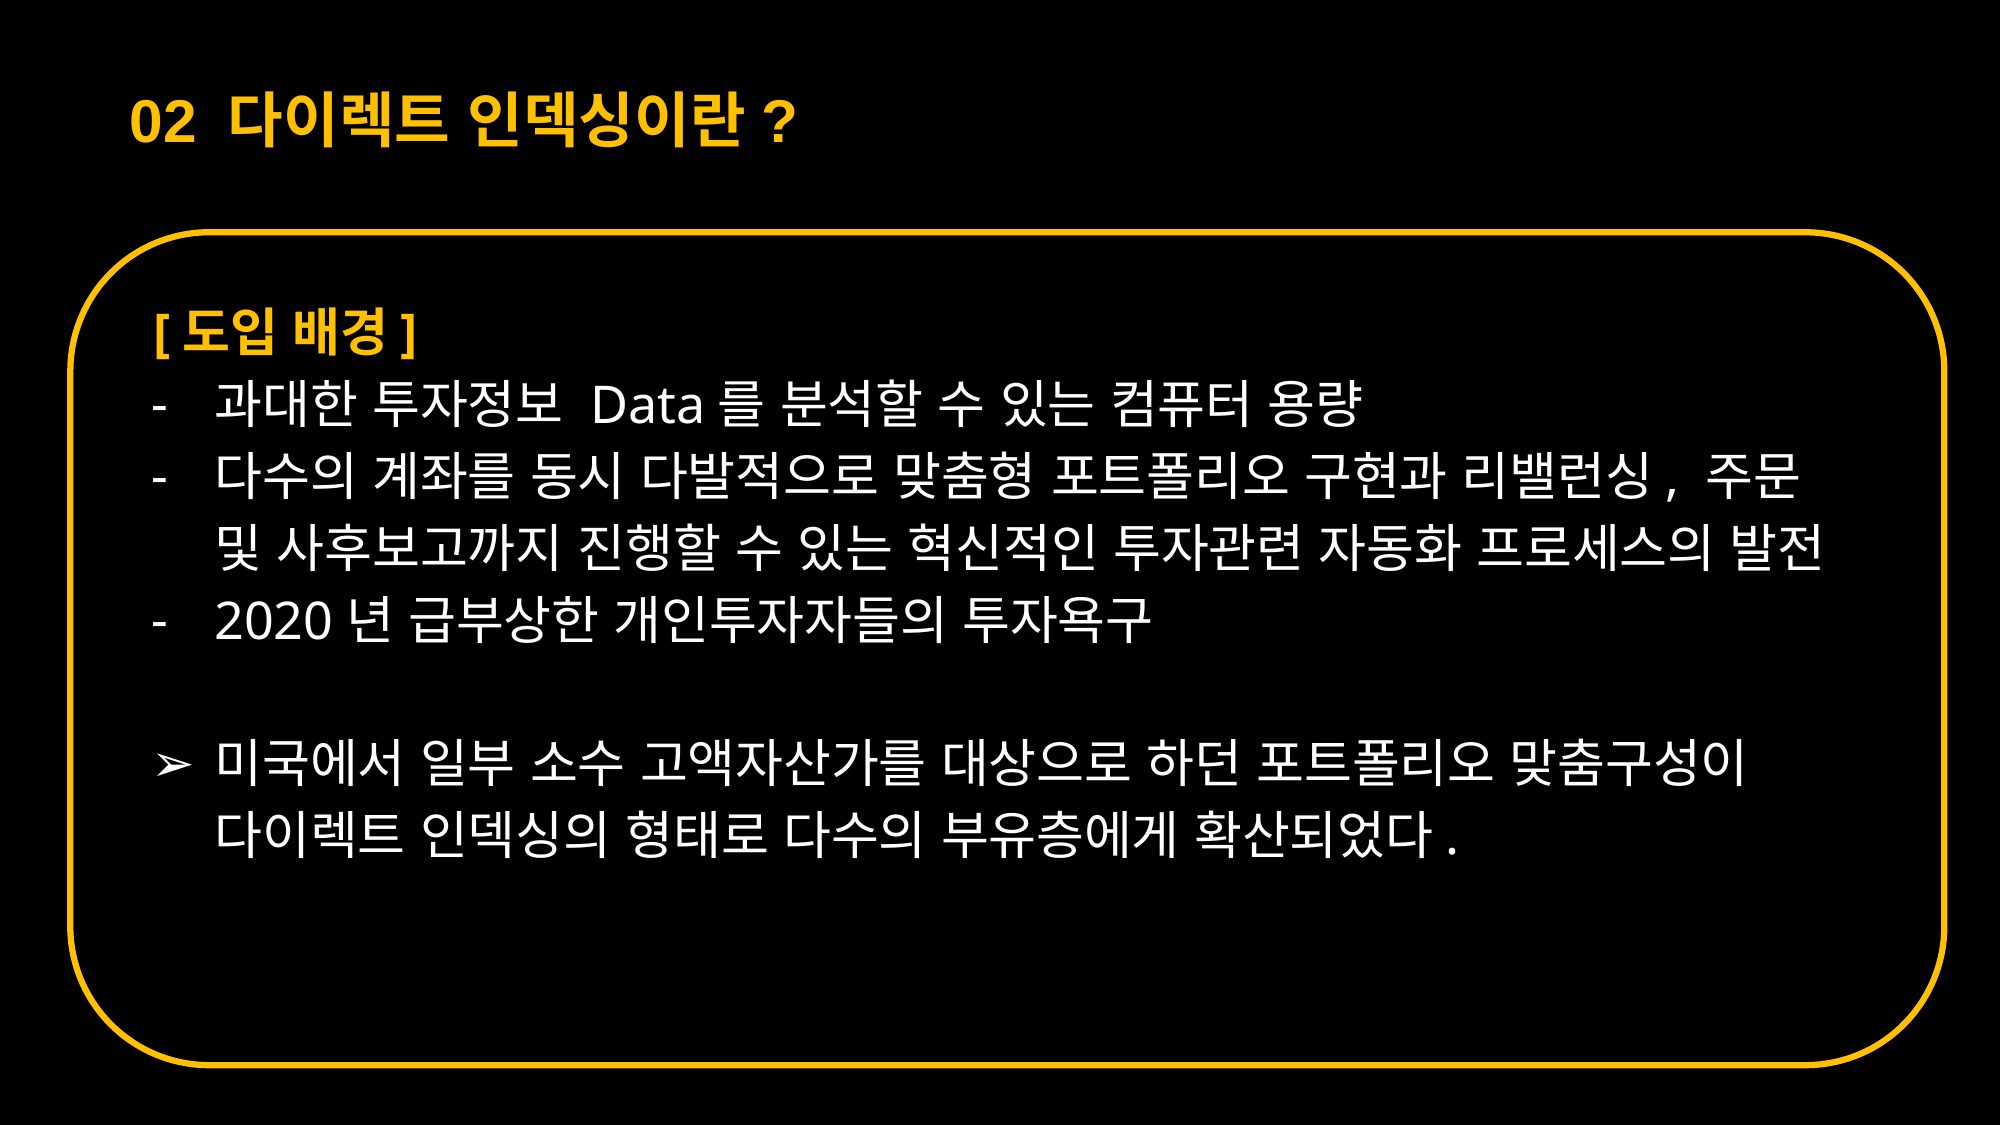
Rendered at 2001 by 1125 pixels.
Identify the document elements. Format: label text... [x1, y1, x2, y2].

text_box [80, 67, 1659, 157]
text_box [도입 배경] 과대한 투자정보 Data를 분석할 수 있는 컴퓨터 용량 다수의 계좌를 동시 다발적으로 맞춤형 포트폴리오 구현과 리밸런싱, 주문 및 사후보고까지 진행할 수 있는 혁신적인 투자관련 자동화 프로세스의 발전 2020년 급부상한 개인투자자들의 투자욕구 미국에서 일부 소수 고액자산가를 대상으로 하던 포트폴리오 맞춤구성이 다이렉트 인덱싱의 형태로 다수의 부유층에게 확산되었다. [124, 282, 1876, 873]
text_box [70, 232, 1945, 1066]
